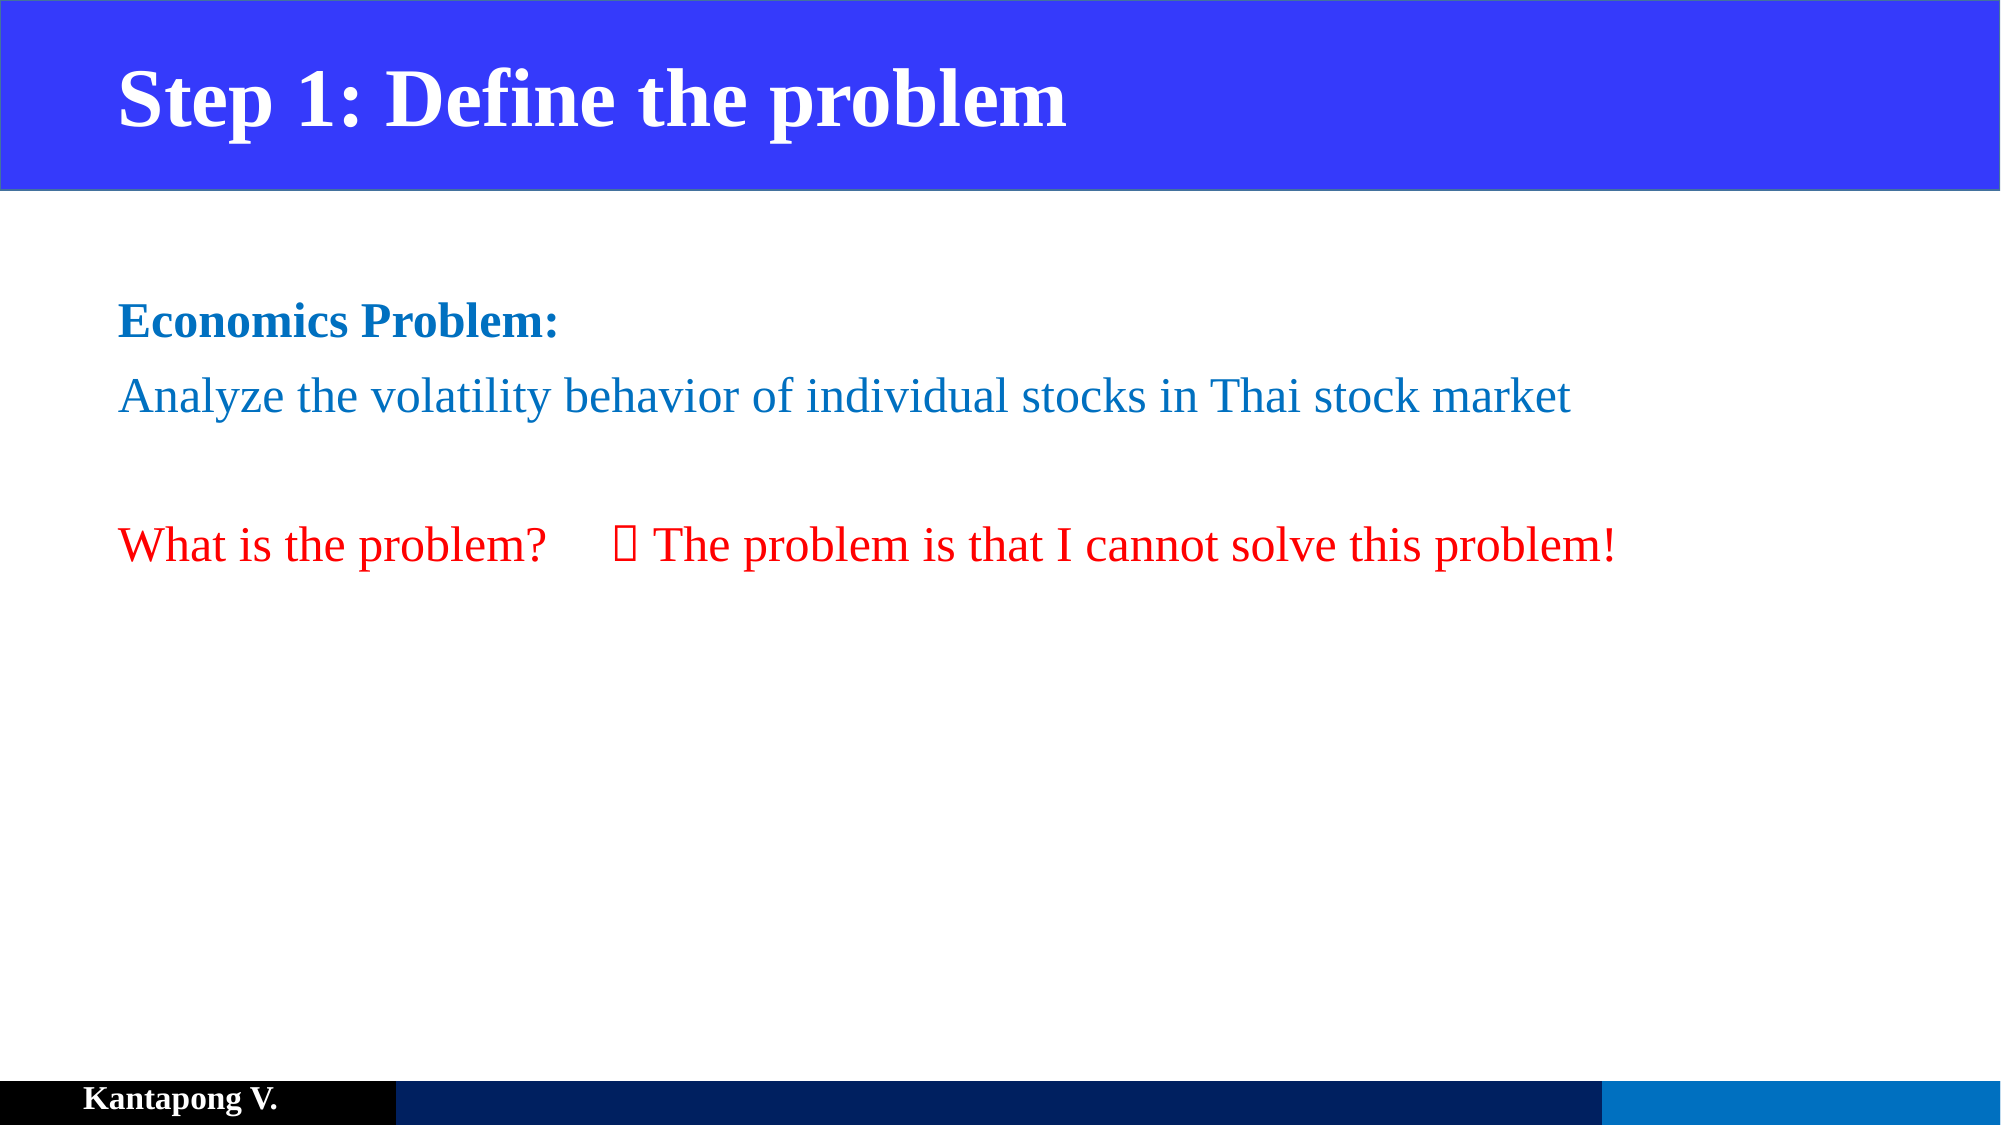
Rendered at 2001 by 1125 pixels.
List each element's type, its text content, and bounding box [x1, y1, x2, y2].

list Economics Problem: Analyze the volatility behavior of individual stocks in Thai stock market What is the problem?  The problem is that I cannot solve this problem! [102, 286, 1863, 927]
title Step 1: Define the problem [102, 0, 1863, 208]
